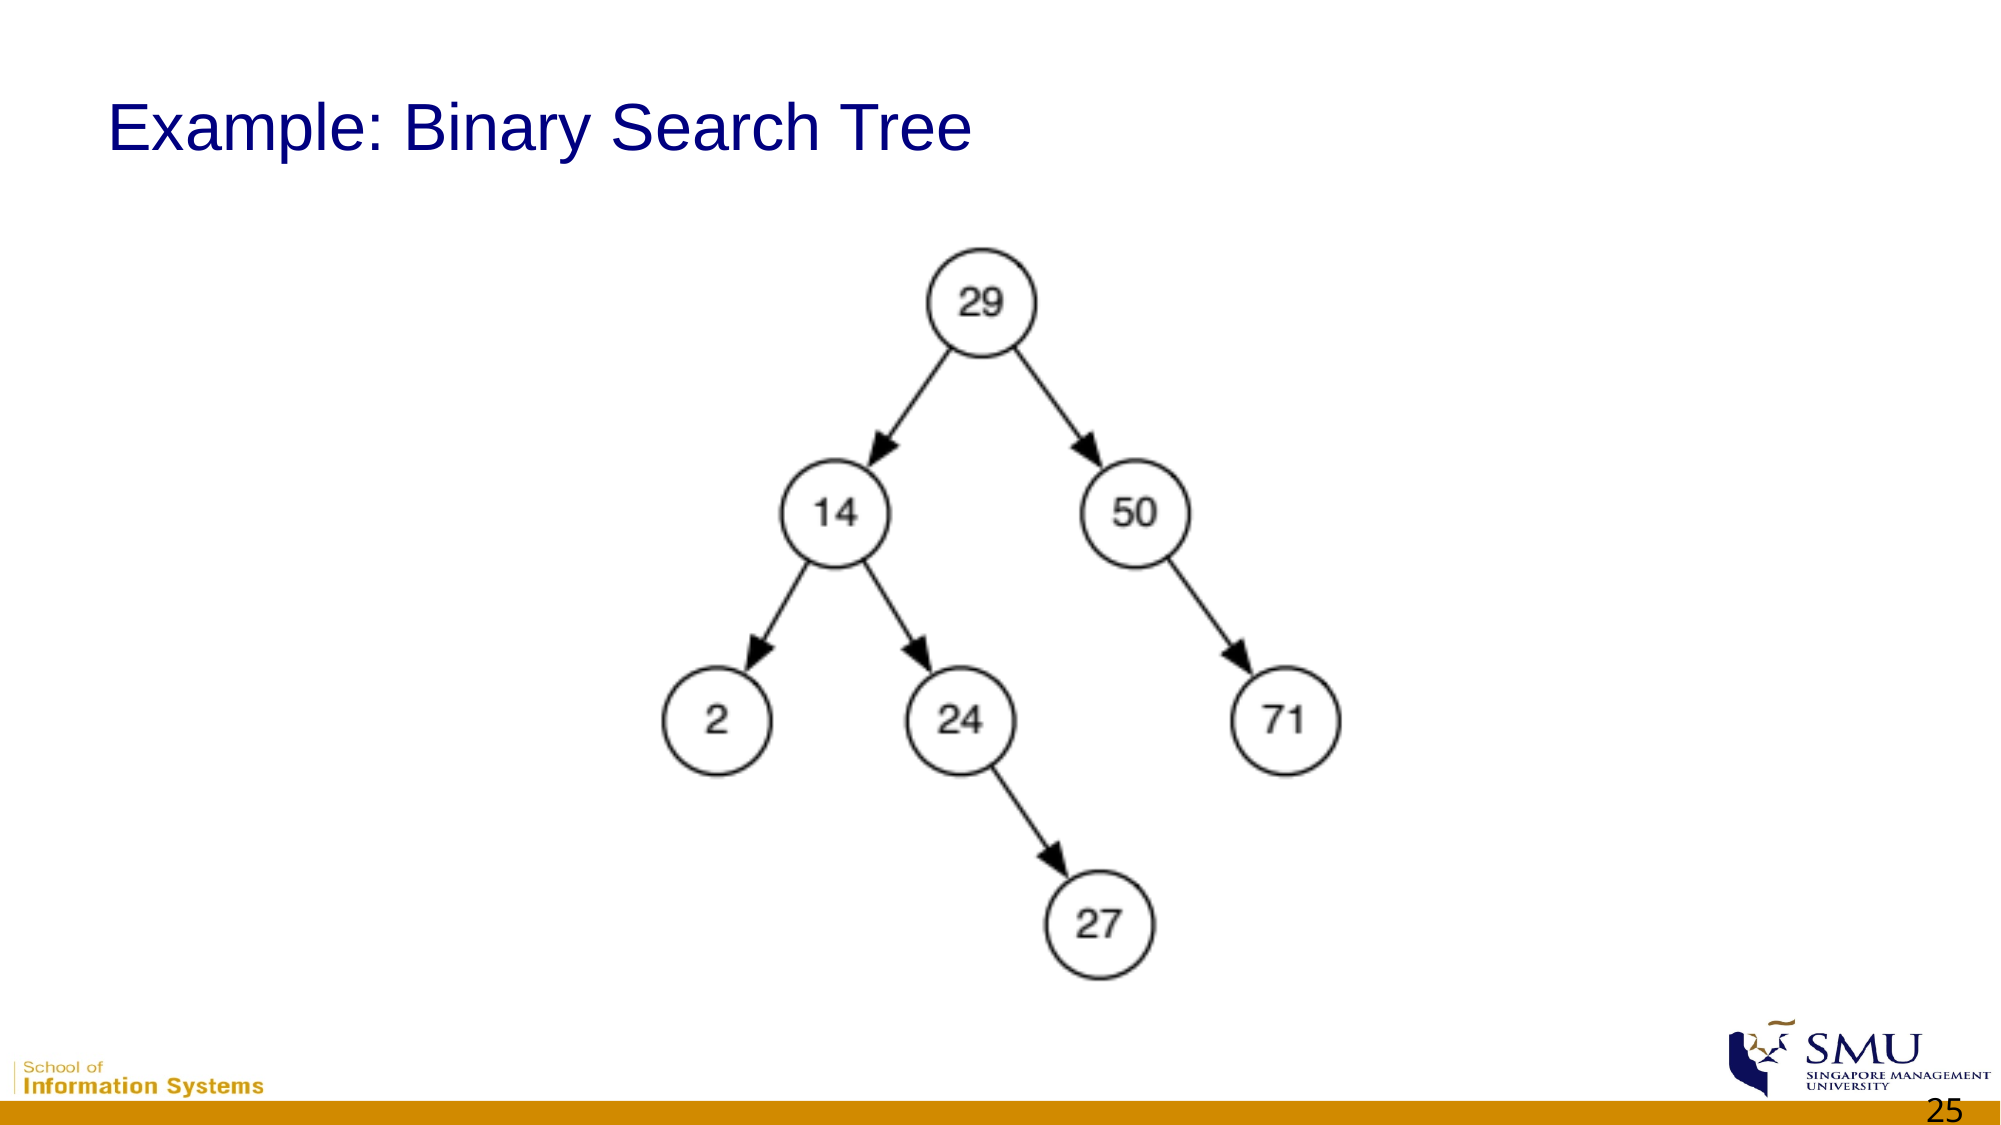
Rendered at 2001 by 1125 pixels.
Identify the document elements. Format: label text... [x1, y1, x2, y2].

picture [657, 243, 1343, 982]
picture [6, 1050, 267, 1100]
picture [1724, 1012, 1995, 1100]
title Example: Binary Search Tree [99, 29, 1850, 218]
